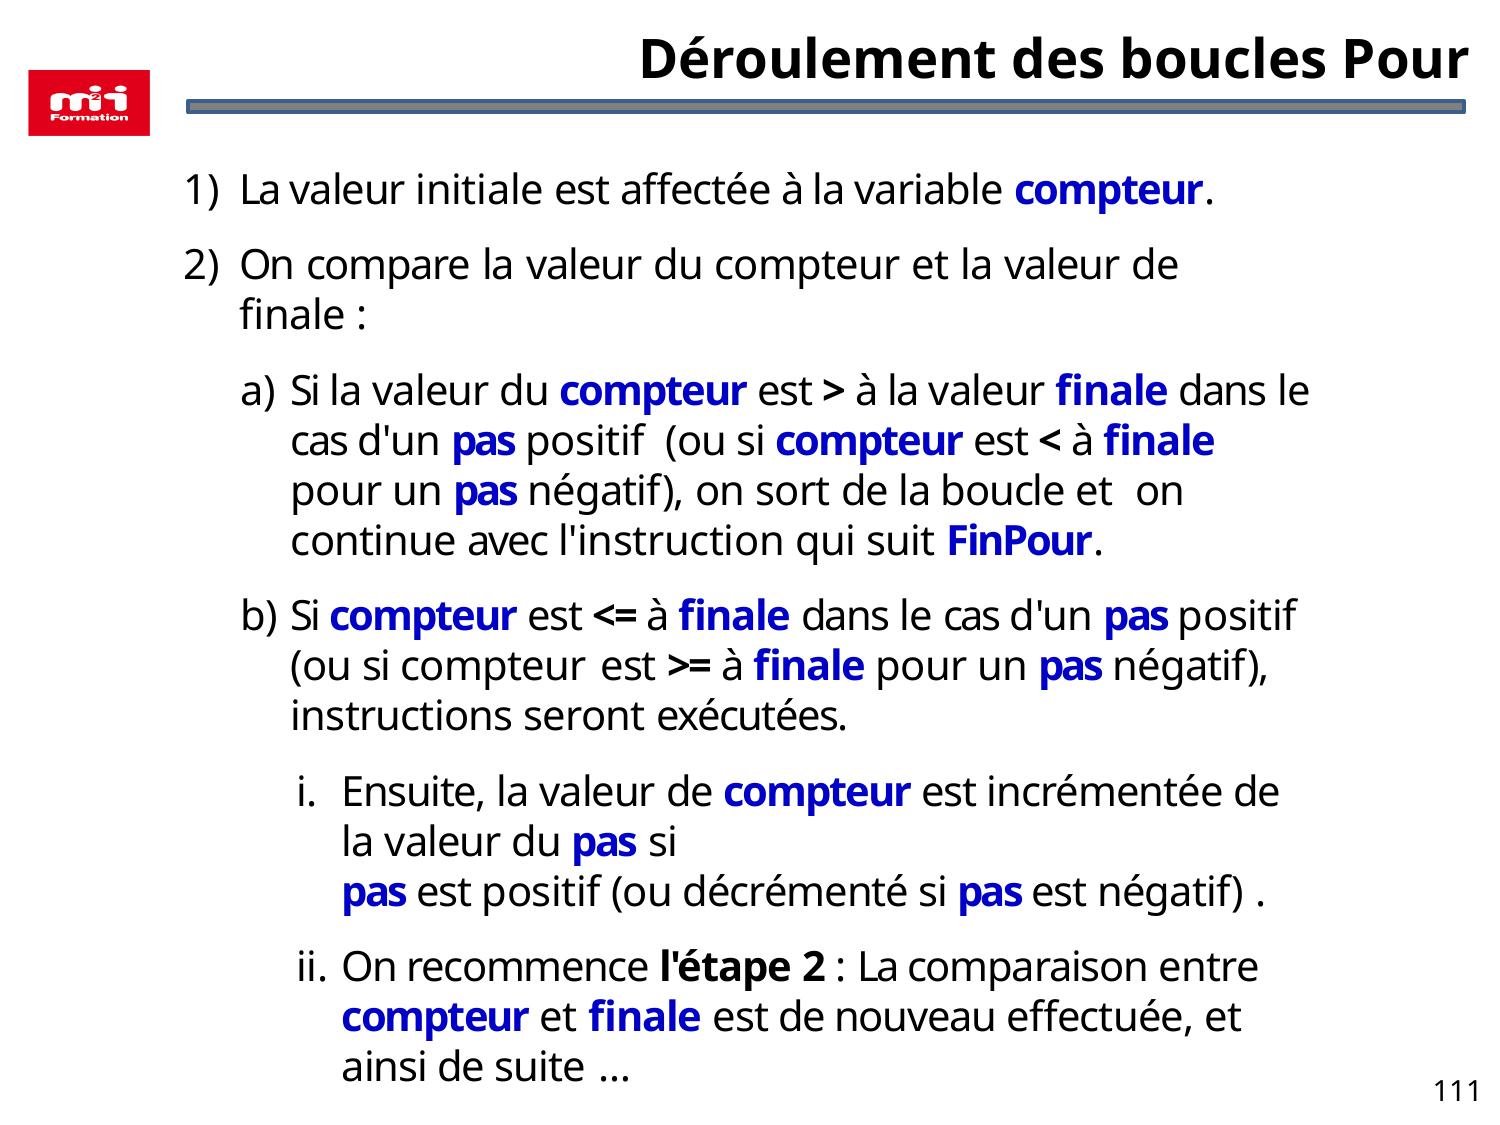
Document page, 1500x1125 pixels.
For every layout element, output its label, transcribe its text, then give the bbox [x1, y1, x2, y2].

text_box La valeur initiale est affectée à la variable compteur. On compare la valeur du compteur et la valeur de finale : Si la valeur du compteur est > à la valeur finale dans le cas d'un pas positif (ou si compteur est < à finale pour un pas négatif), on sort de la boucle et on continue avec l'instruction qui suit FinPour. Si compteur est <= à finale dans le cas d'un pas positif (ou si compteur est >= à finale pour un pas négatif), instructions seront exécutées. Ensuite, la valeur de compteur est incrémentée de la valeur du pas si pas est positif (ou décrémenté si pas est négatif) . On recommence l'étape 2 : La comparaison entre compteur et finale est de nouveau effectuée, et ainsi de suite … [182, 212, 1317, 1090]
title Déroulement des boucles Pour [0, 22, 1471, 212]
slide_number 111 [1414, 1065, 1500, 1125]
